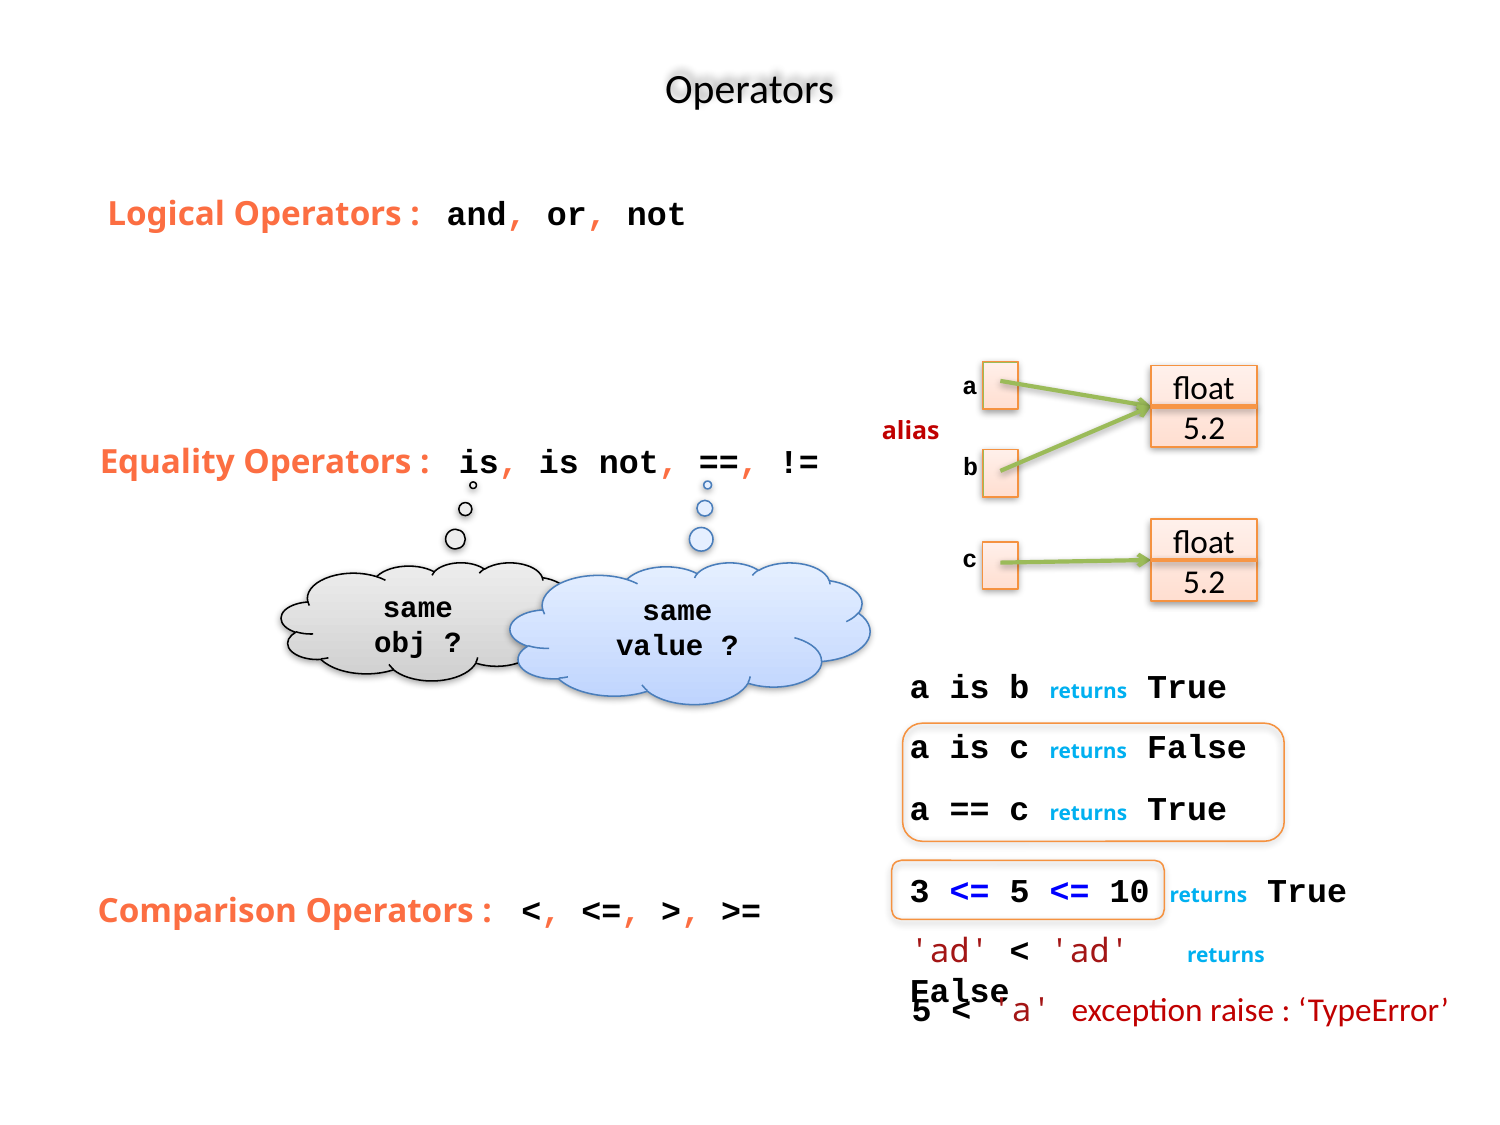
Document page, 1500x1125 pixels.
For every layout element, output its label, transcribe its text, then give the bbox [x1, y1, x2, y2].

text_box same obj ? [458, 501, 473, 517]
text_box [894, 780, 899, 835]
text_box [946, 518, 1258, 602]
text_box [901, 722, 1285, 843]
text_box Equality Operators : is, is not, ==, != [84, 432, 834, 488]
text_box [869, 361, 1258, 498]
text_box Comparison Operators : <, <=, >, >= [82, 881, 776, 937]
text_box same obj ? [280, 562, 557, 682]
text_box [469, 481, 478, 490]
text_box same obj ? [444, 528, 467, 550]
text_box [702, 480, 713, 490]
text_box 3 <= 5 <= 10 returns True [1164, 862, 1416, 917]
text_box same value ? [696, 499, 714, 517]
title Operators [35, 45, 1465, 128]
text_box 'ad' < 'ad' returns False [894, 922, 1396, 1017]
text_box same value ? [688, 526, 714, 552]
text_box same value ? [509, 562, 871, 706]
text_box a is c returns False [894, 718, 1328, 773]
text_box 5 < 'a' exception raise : ‘TypeError’ [896, 981, 1465, 1036]
text_box a is b returns True [894, 658, 1350, 713]
text_box [890, 859, 1166, 921]
text_box Logical Operators : and, or, not [92, 184, 702, 240]
